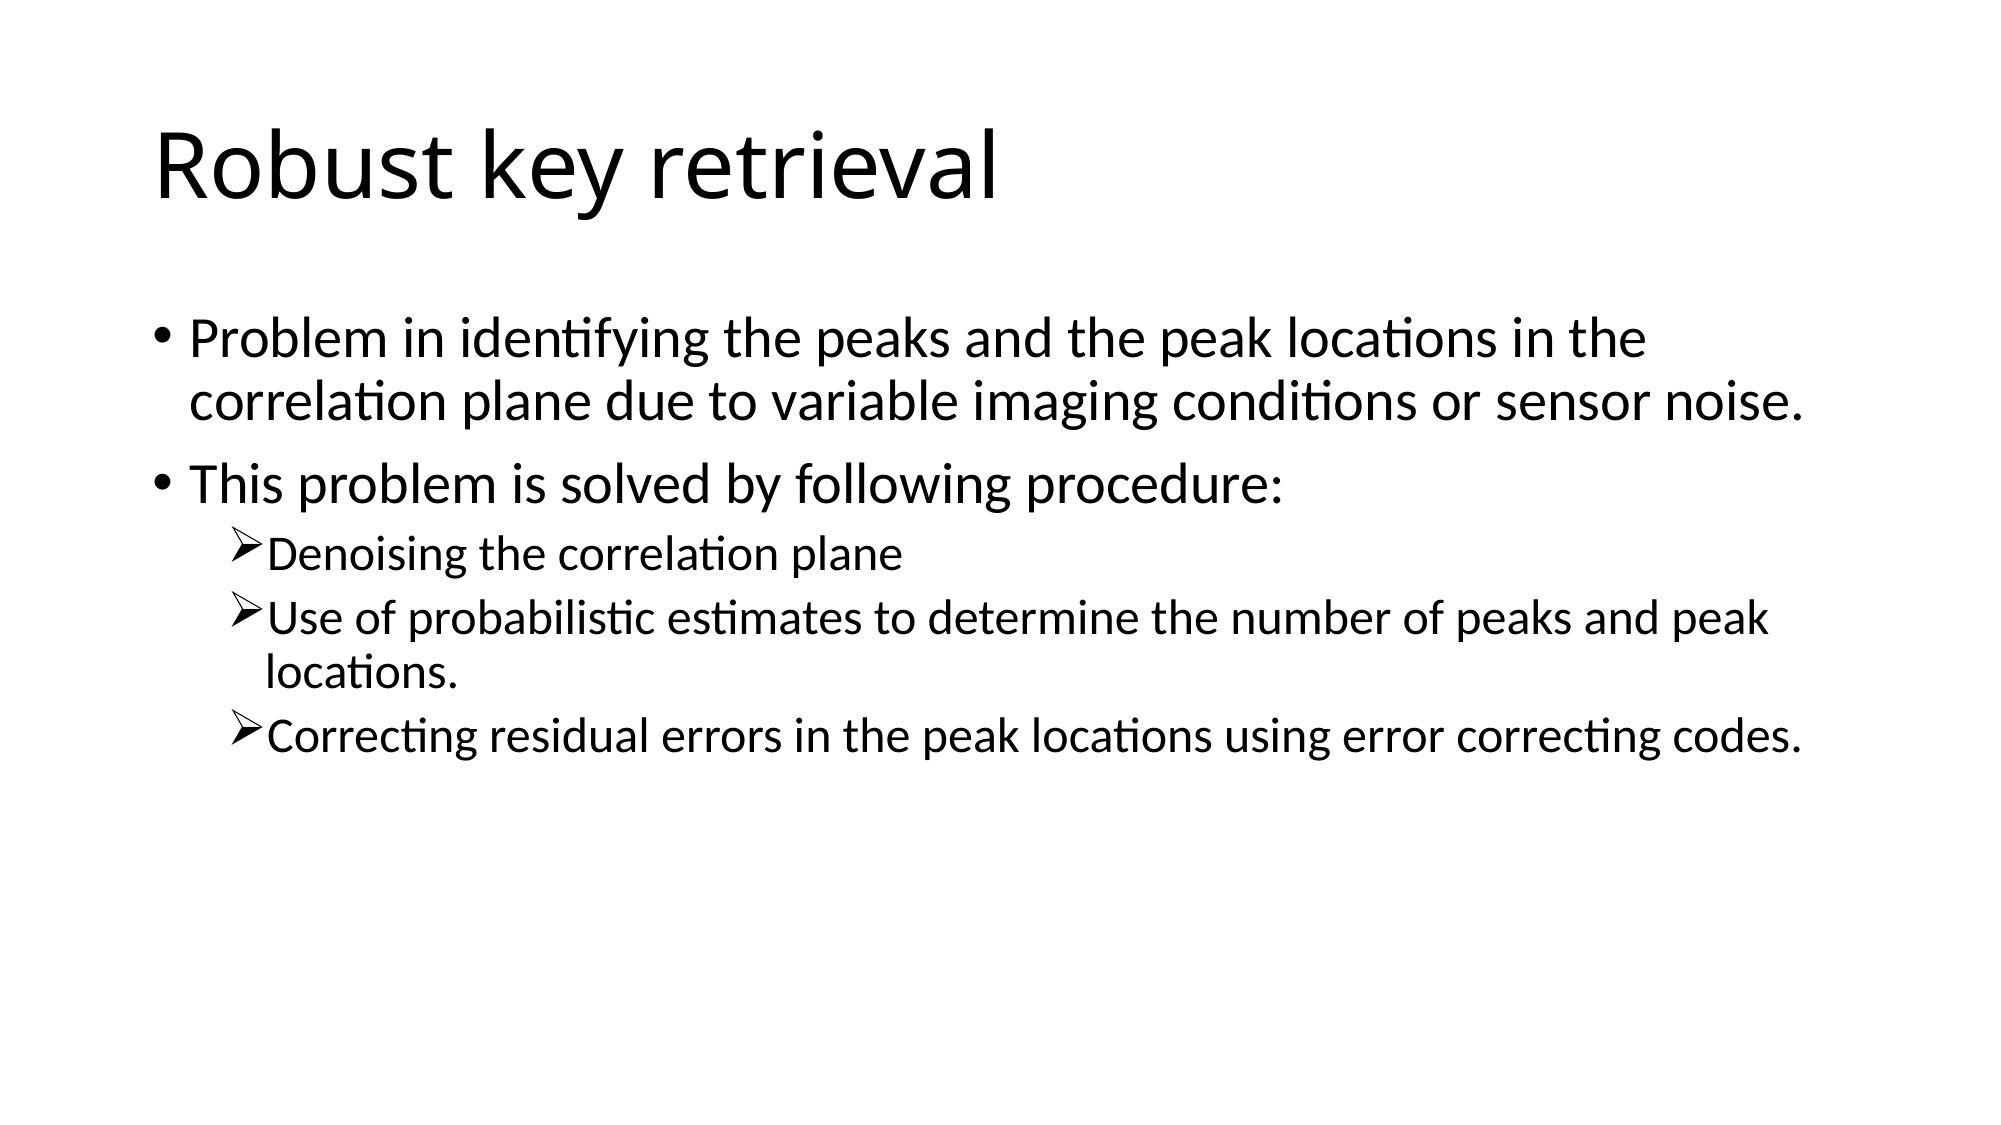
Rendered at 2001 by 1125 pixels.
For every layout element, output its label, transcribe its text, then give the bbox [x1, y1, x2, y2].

list Problem in identifying the peaks and the peak locations in the correlation plane due to variable imaging conditions or sensor noise. This problem is solved by following procedure: Denoising the correlation plane Use of probabilistic estimates to determine the number of peaks and peak locations. Correcting residual errors in the peak locations using error correcting codes. [137, 299, 1863, 1014]
title Robust key retrieval [137, 59, 1863, 278]
